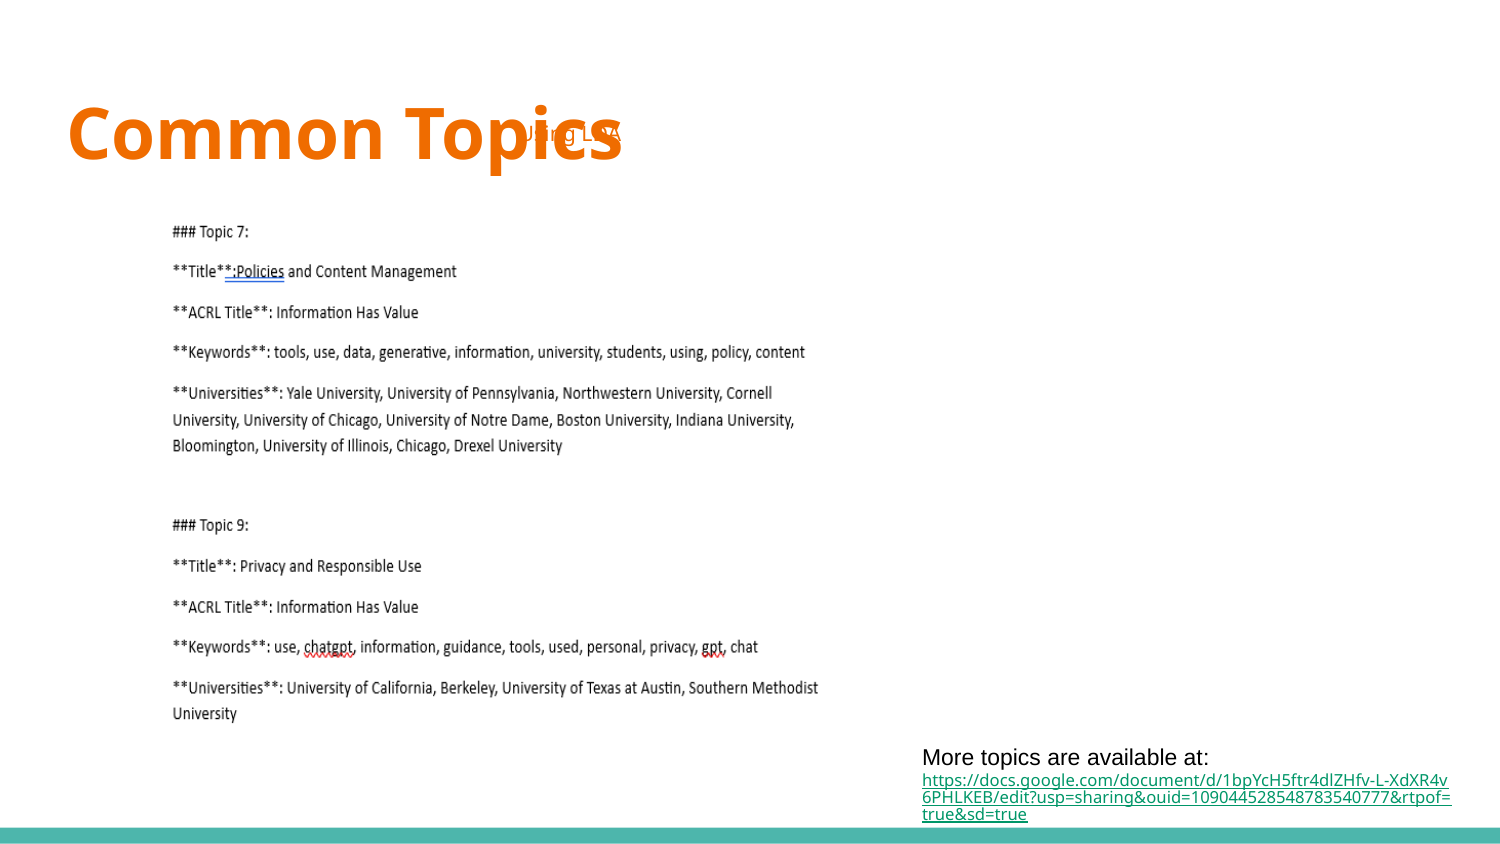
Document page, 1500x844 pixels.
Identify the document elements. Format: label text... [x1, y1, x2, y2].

title Common Topics [51, 72, 1449, 189]
picture [70, 176, 871, 800]
list Using LDA [503, 101, 1445, 161]
text_box More topics are available at: https://docs.google.com/document/d/1bpYcH5ftr4dlZHfv-L-XdXR4v6PHLKEB/edit?usp=sharing&ouid=109044528548783540777&rtpof=true&sd=true [907, 727, 1471, 844]
